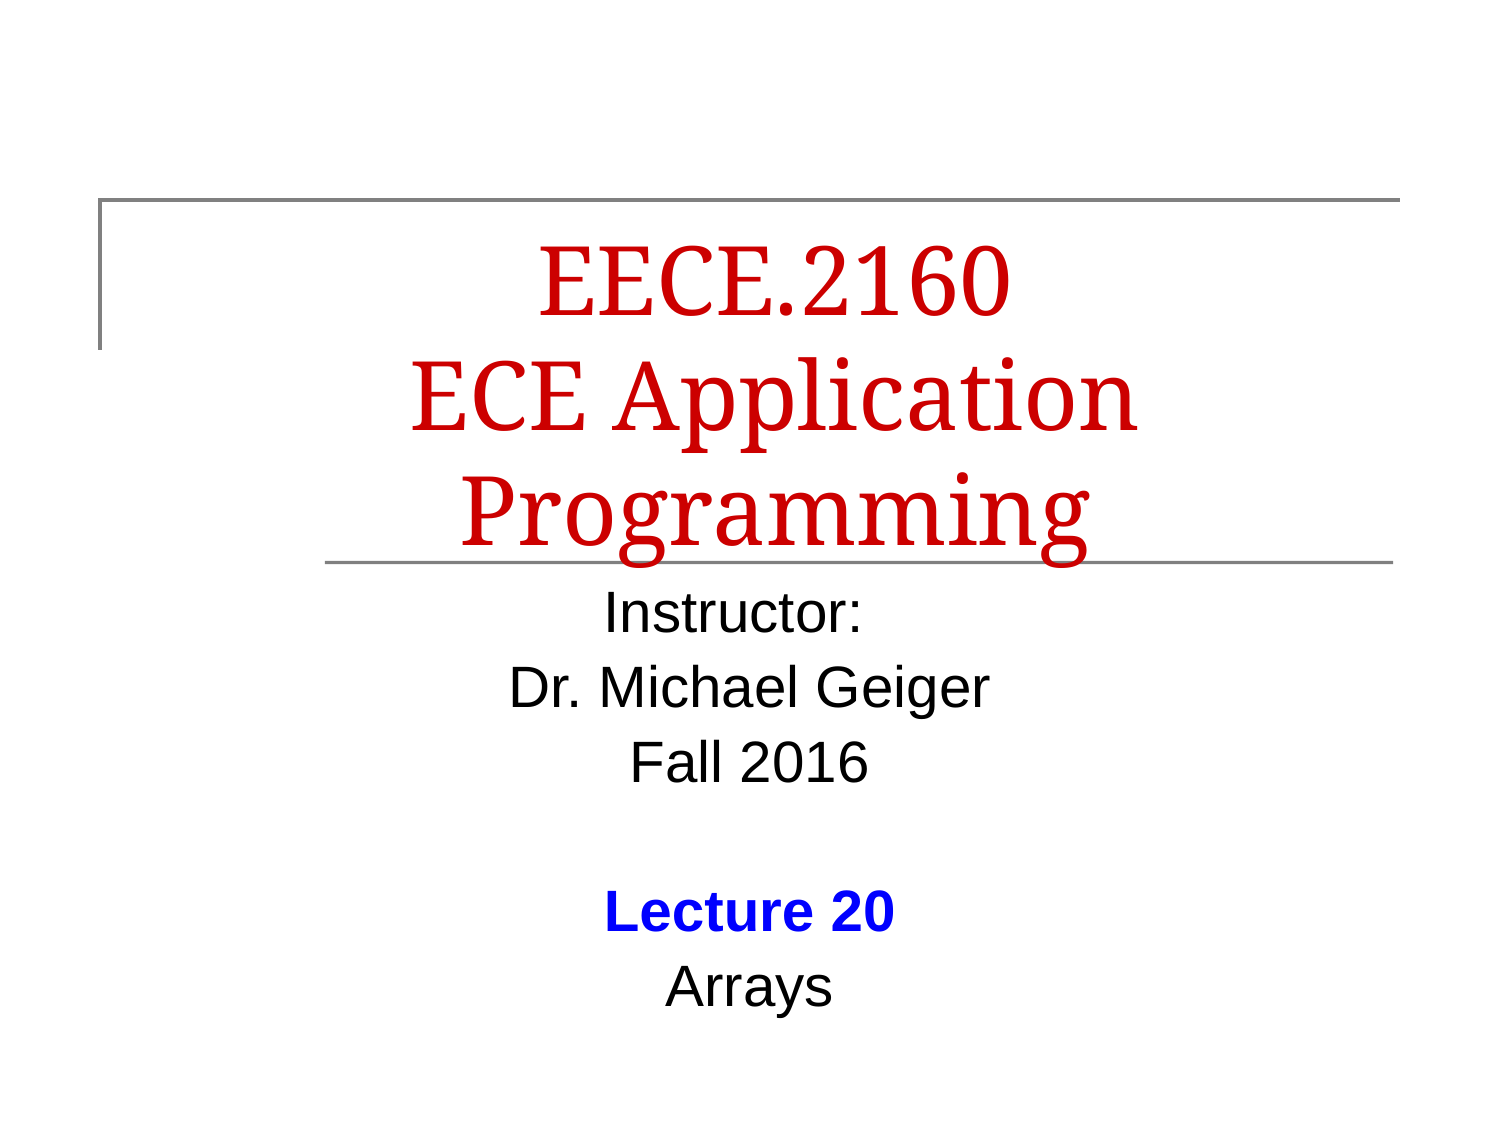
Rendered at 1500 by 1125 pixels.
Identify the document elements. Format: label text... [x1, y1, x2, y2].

title EECE.2160 ECE Application Programming [150, 212, 1401, 563]
subtitle Instructor: Dr. Michael Geiger Fall 2016 Lecture 20 Arrays [0, 575, 1500, 1075]
